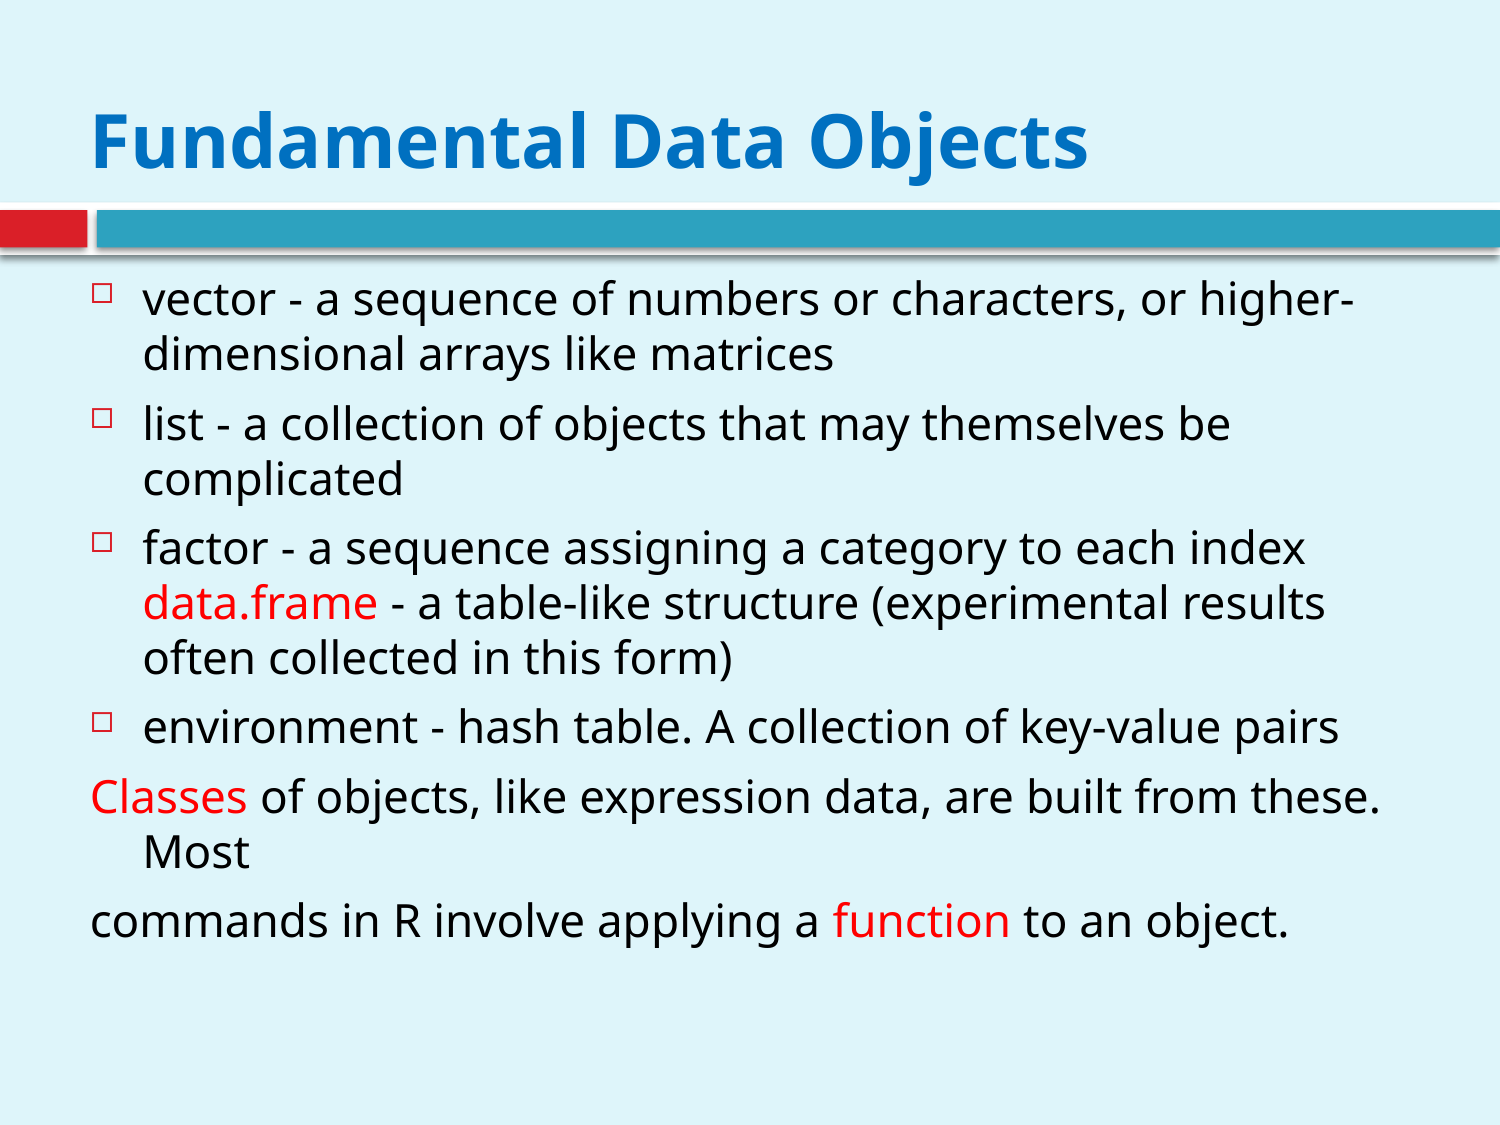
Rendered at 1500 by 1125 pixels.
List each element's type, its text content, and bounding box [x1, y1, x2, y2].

list vector - a sequence of numbers or characters, or higher-dimensional arrays like matrices list - a collection of objects that may themselves be complicated factor - a sequence assigning a category to each index data.frame - a table-like structure (experimental results often collected in this form) environment - hash table. A collection of key-value pairs Classes of objects, like expression data, are built from these. Most commands in R involve applying a function to an object. [75, 262, 1425, 1005]
title Fundamental Data Objects [75, 45, 1425, 233]
